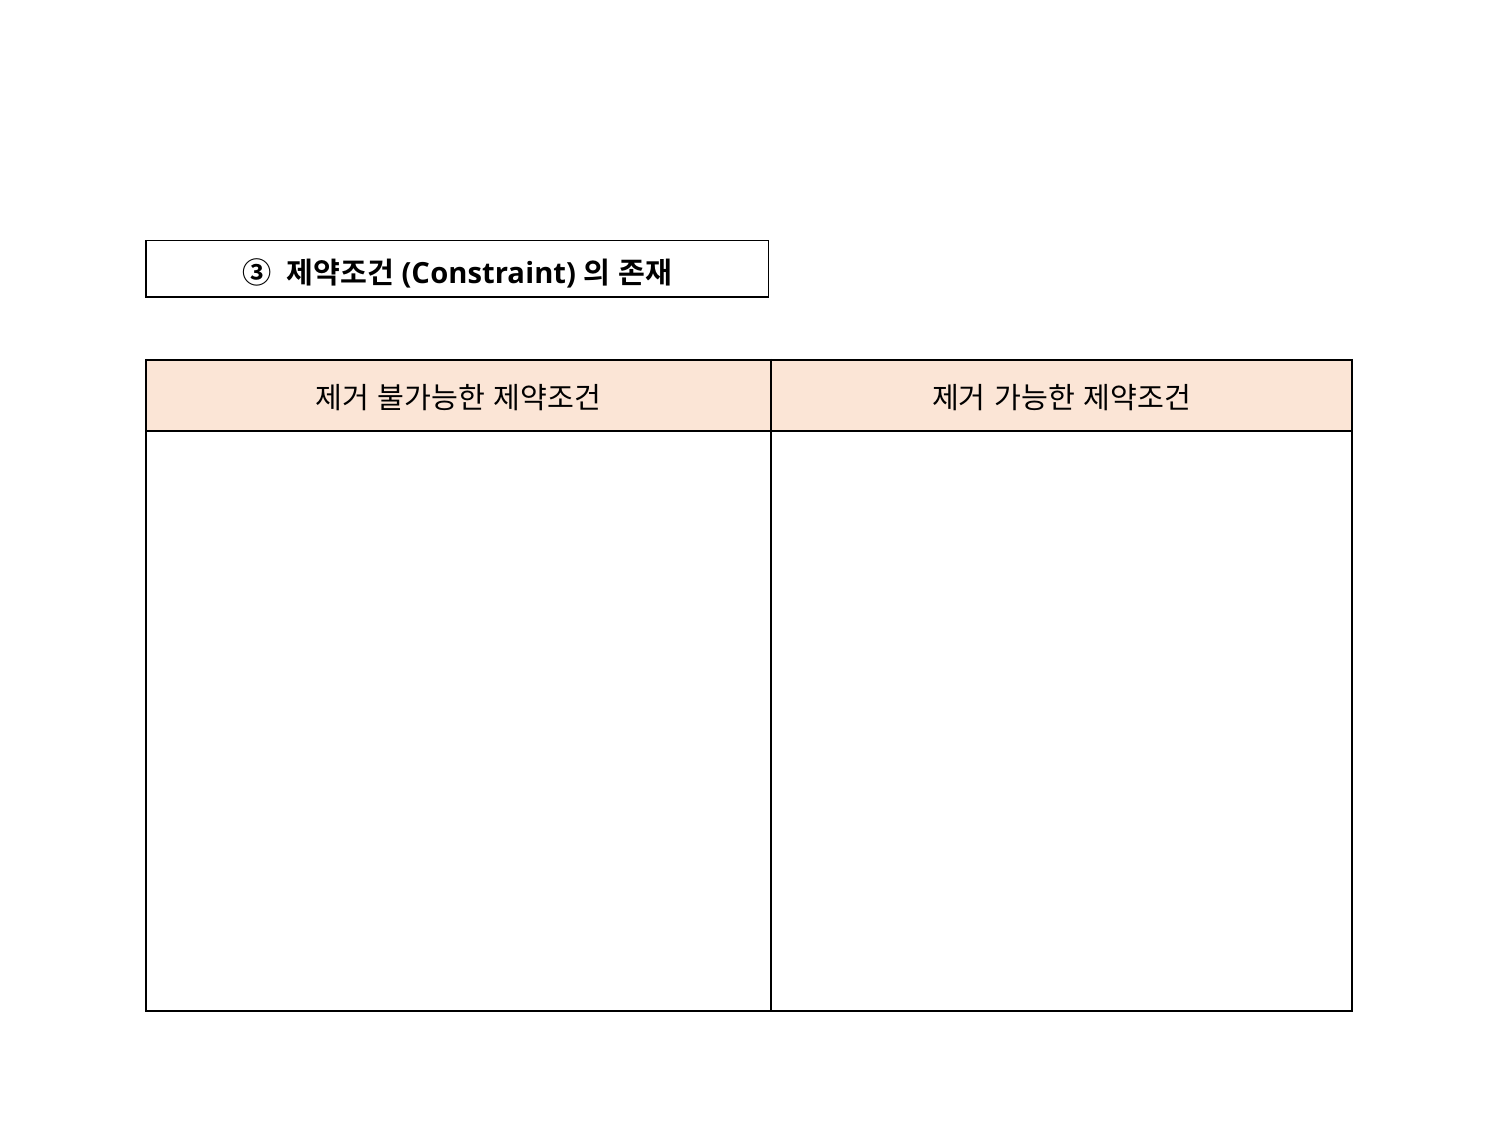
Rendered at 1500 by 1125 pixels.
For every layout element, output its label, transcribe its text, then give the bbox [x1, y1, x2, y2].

table_cell [147, 432, 770, 1010]
table_header 제거 가능한 제약조건 [772, 361, 1351, 430]
table_header 제거 불가능한 제약조건 [147, 361, 770, 430]
text_box ③ 제약조건(Constraint)의 존재 [146, 240, 769, 297]
table_cell [772, 432, 1351, 1010]
